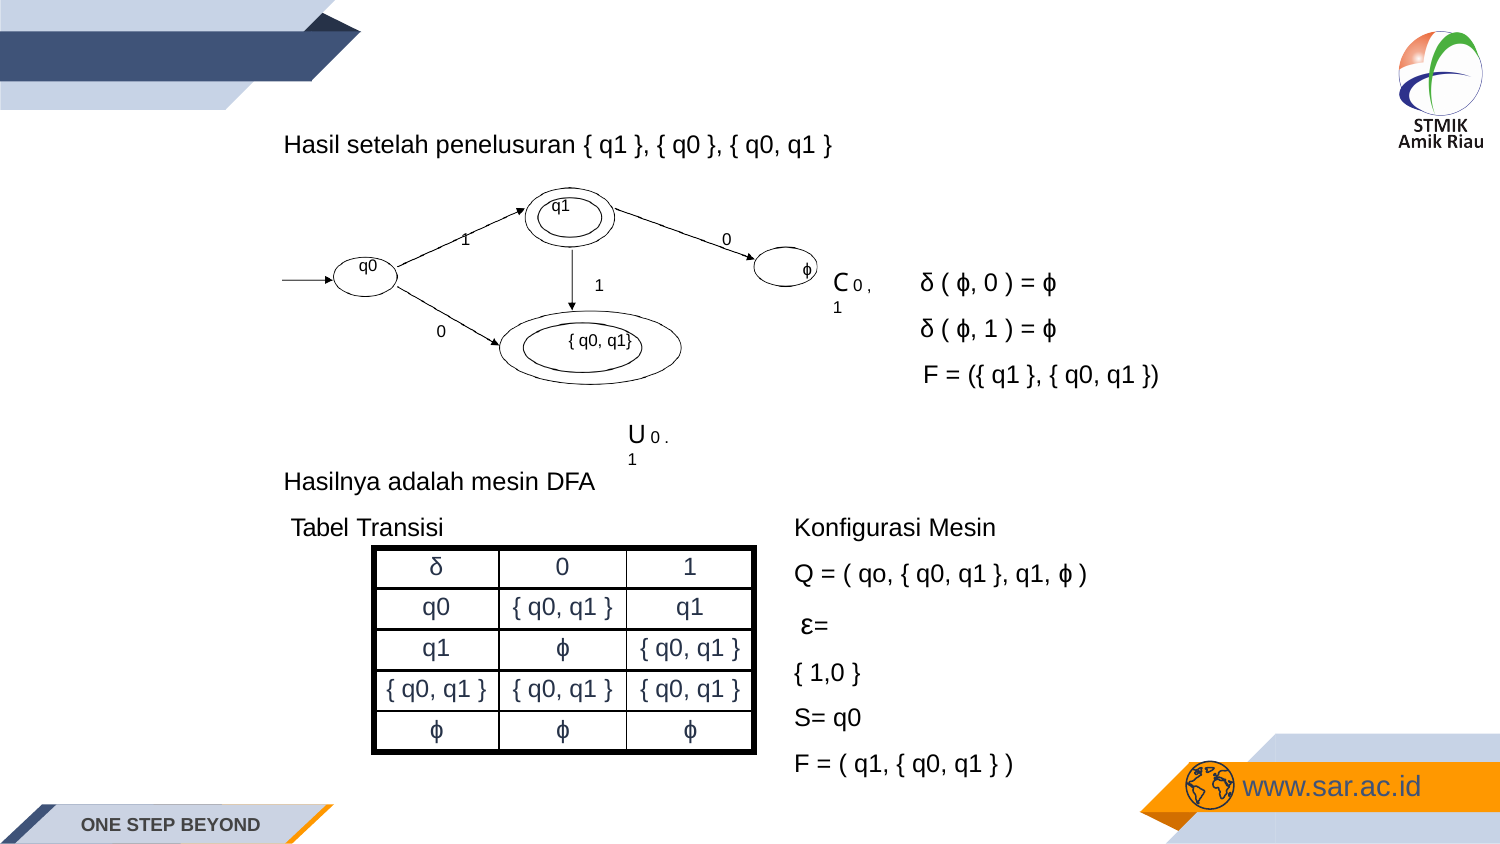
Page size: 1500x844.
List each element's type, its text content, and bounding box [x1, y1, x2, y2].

text_box q0 [344, 247, 395, 283]
table_cell ɸ [627, 712, 751, 749]
table_cell { q0, q1 } [377, 672, 498, 710]
table_cell q1 [377, 631, 498, 669]
table_header δ [377, 551, 498, 587]
table_cell ɸ [377, 712, 498, 749]
table_cell ɸ [500, 712, 626, 749]
picture [1398, 31, 1483, 148]
text_box δ ( ɸ, 0 ) = ɸ δ ( ɸ, 1 ) = ɸ F = ({ q1 }, { q0, q1 }) [918, 249, 1163, 389]
table_cell { q0, q1 } [627, 672, 751, 710]
text_box U0.1 [626, 416, 676, 469]
table_header 1 [627, 551, 751, 587]
text_box Konfigurasi Mesin Q = ( qo, { q0, q1 }, q1, ɸ ) ε= { 1,0 } S= q0 F = ( q1, { q0, q1 } ) [792, 494, 1091, 778]
table_cell { q0, q1 } [500, 672, 626, 710]
text_box Hasilnya adalah mesin DFA Tabel Transisi [282, 448, 599, 542]
text_box C0,1 [831, 264, 881, 318]
table_cell q0 [377, 590, 498, 628]
table_cell q1 [627, 590, 751, 628]
text_box q1 [536, 187, 594, 223]
table_header 0 [500, 551, 626, 587]
table_cell { q0, q1 } [500, 590, 626, 628]
text_box [282, 187, 818, 385]
table_cell { q0, q1 } [627, 631, 751, 669]
text_box ɸ [801, 257, 823, 280]
text_box Hasil setelah penelusuran { q1 }, { q0 }, { q0, q1 } [282, 127, 836, 159]
table_cell ɸ [500, 631, 626, 669]
text_box { q0, q1} [567, 328, 634, 351]
